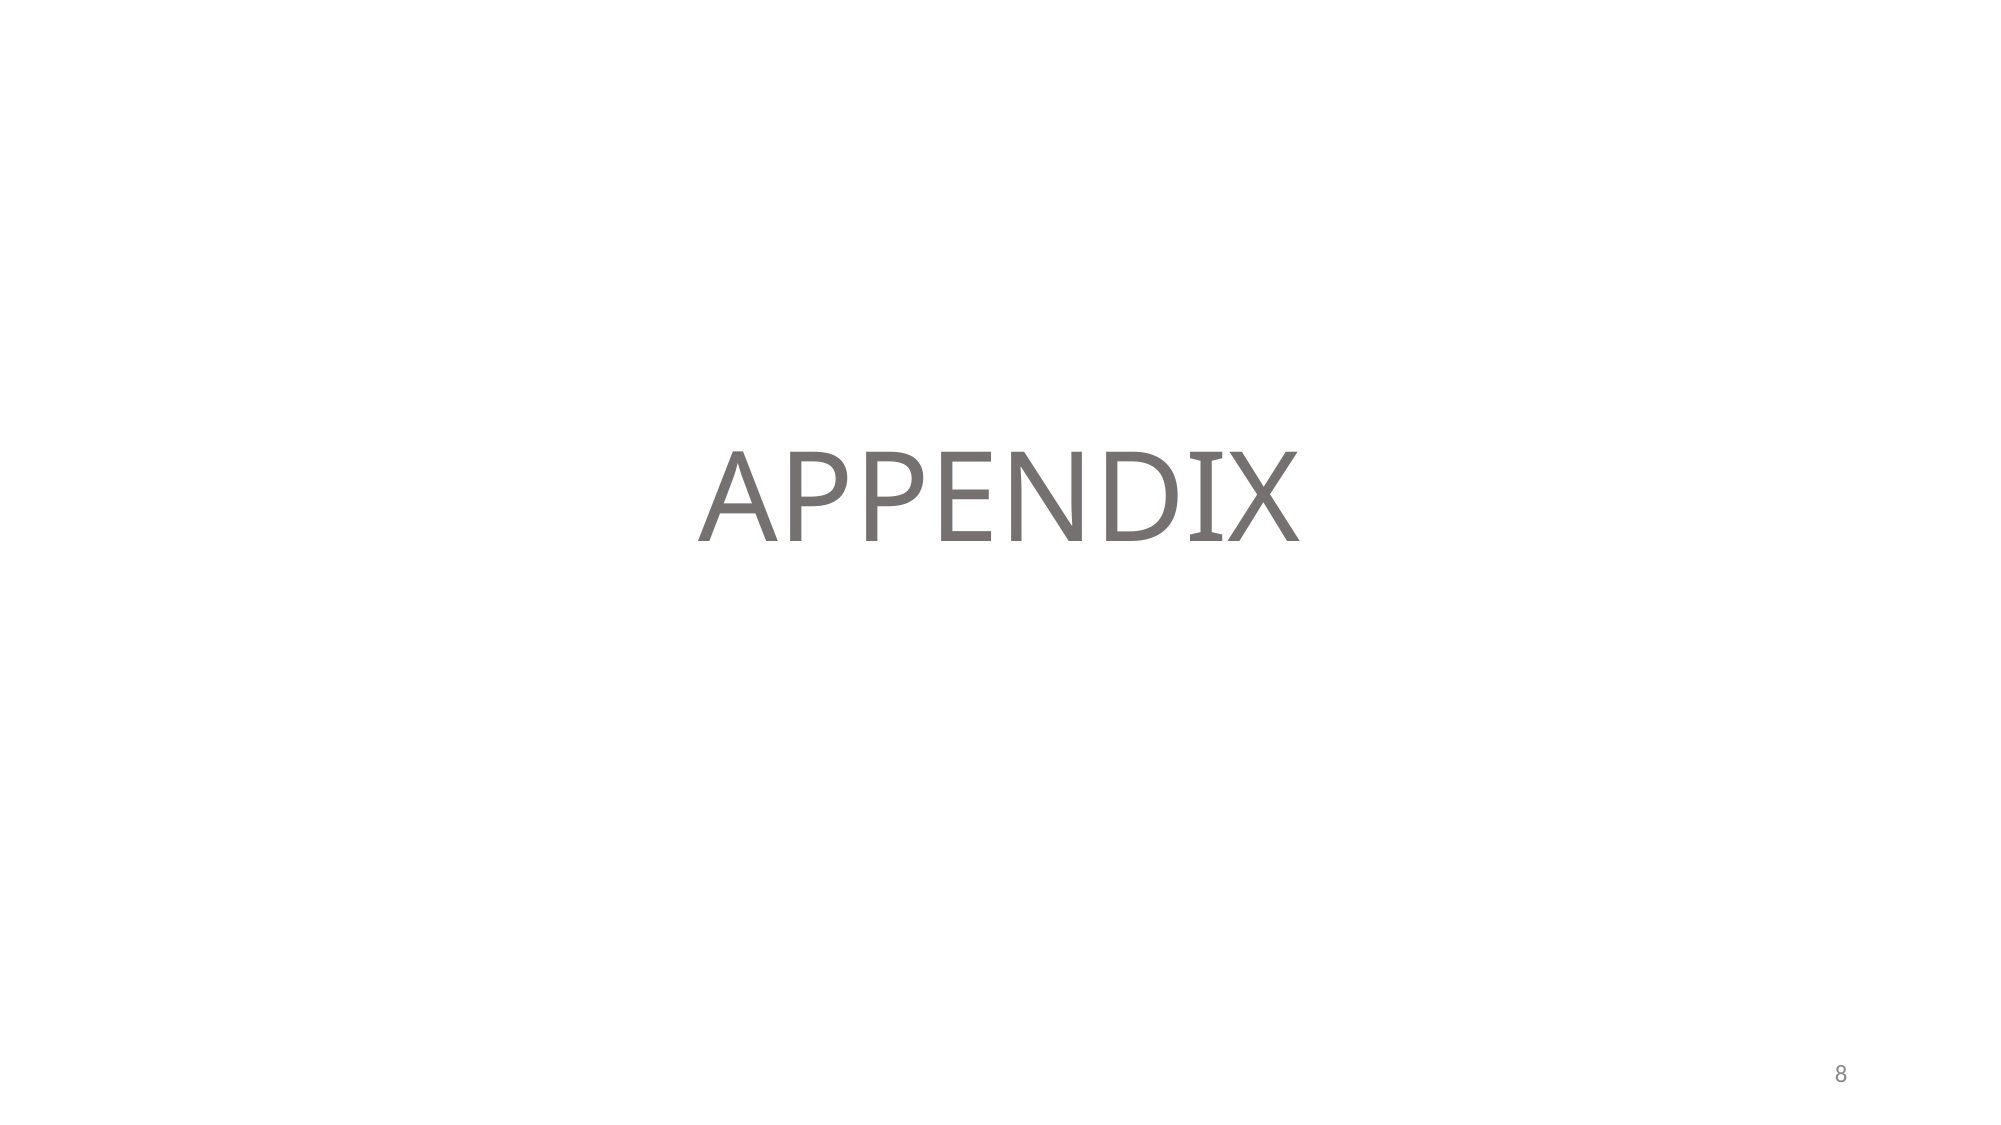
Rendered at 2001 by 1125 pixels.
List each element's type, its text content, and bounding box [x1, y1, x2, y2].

slide_number 8 [1412, 1042, 1863, 1103]
title APPENDIX [249, 184, 1750, 576]
